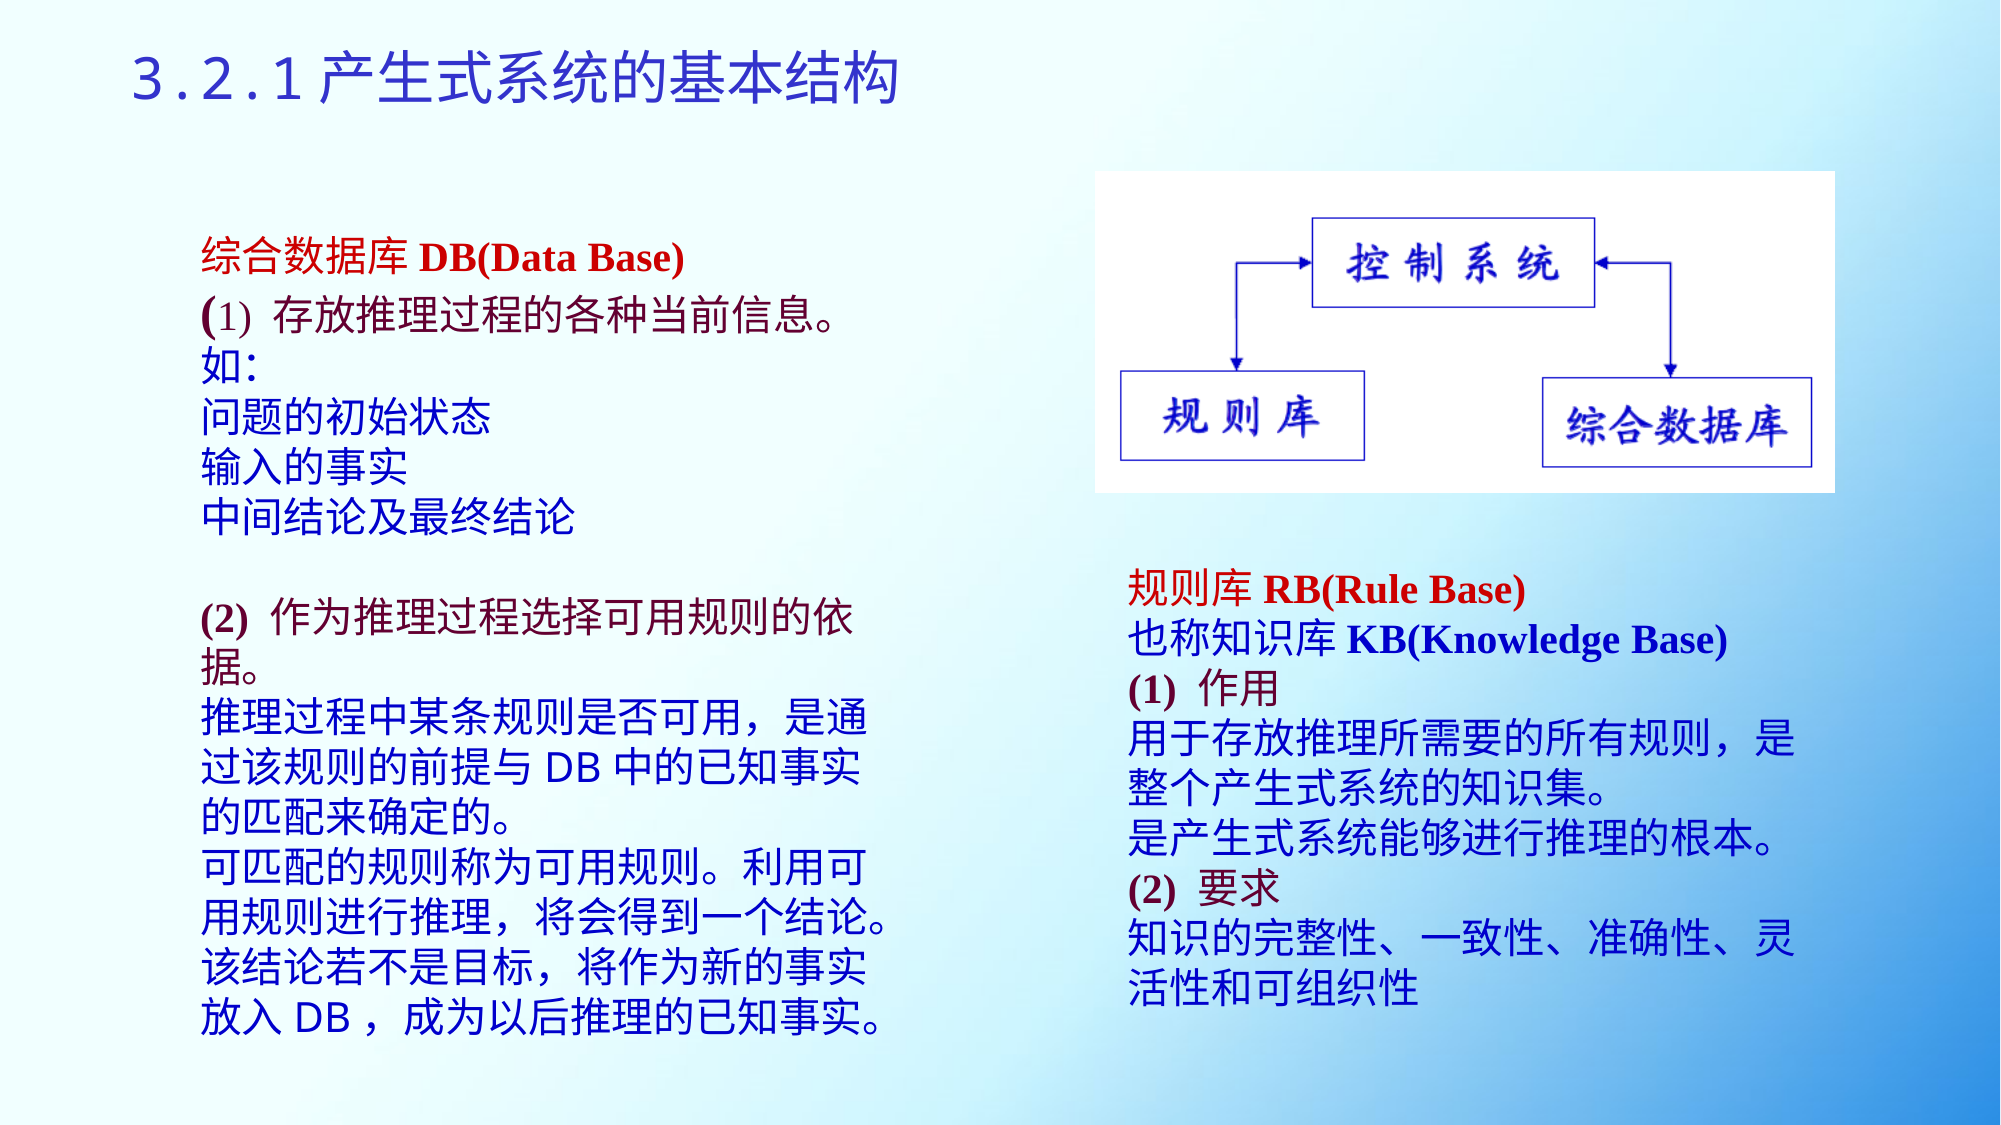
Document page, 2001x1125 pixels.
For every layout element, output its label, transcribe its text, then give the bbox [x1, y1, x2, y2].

slide_number [1412, 1042, 1863, 1103]
picture [0, 0, 2001, 1125]
text_box 综合数据库DB(Data Base) (1) 存放推理过程的各种当前信息。如： 问题的初始状态 输入的事实 中间结论及最终结论 (2) 作为推理过程选择可用规则的依据。 推理过程中某条规则是否可用，是通过该规则的前提与DB中的已知事实的匹配来确定的。 可匹配的规则称为可用规则。利用可用规则进行推理，将会得到一个结论。该结论若不是目标，将作为新的事实放入DB，成为以后推理的已知事实。 [185, 222, 915, 1048]
title 3.2.1产生式系统的基本结构 [114, 27, 1465, 135]
text_box 规则库RB(Rule Base) 也称知识库KB(Knowledge Base) (1) 作用 用于存放推理所需要的所有规则，是整个产生式系统的知识集。 是产生式系统能够进行推理的根本。 (2) 要求 知识的完整性、一致性、准确性、灵活性和可组织性 [1113, 554, 1817, 1020]
